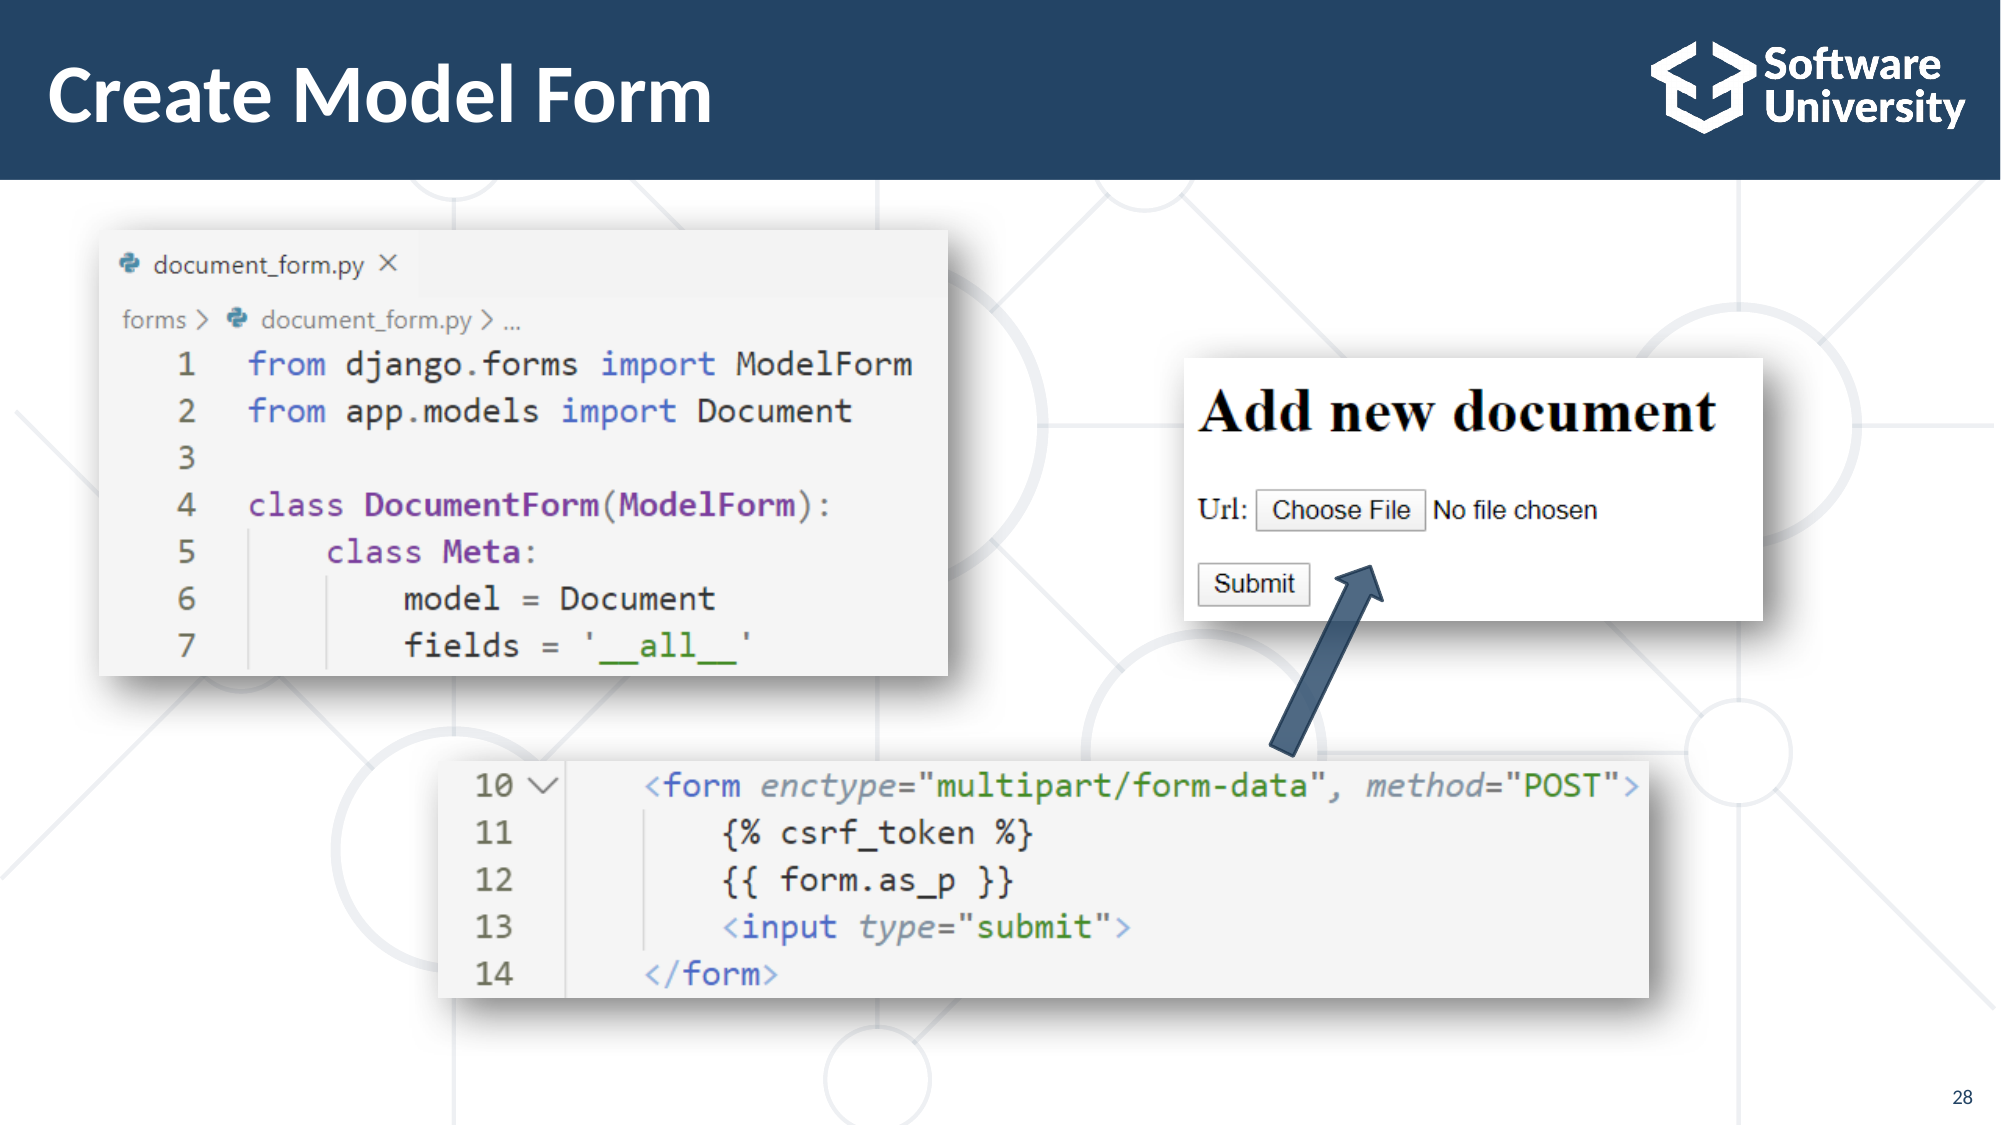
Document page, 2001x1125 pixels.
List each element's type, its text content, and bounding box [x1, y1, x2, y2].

picture [1184, 357, 1763, 621]
picture [438, 761, 1649, 998]
picture [1651, 41, 1966, 134]
text_box [1268, 630, 1357, 759]
slide_number 28 [1927, 1067, 1989, 1117]
title Create Model Form [31, 16, 1625, 162]
picture [99, 230, 949, 676]
